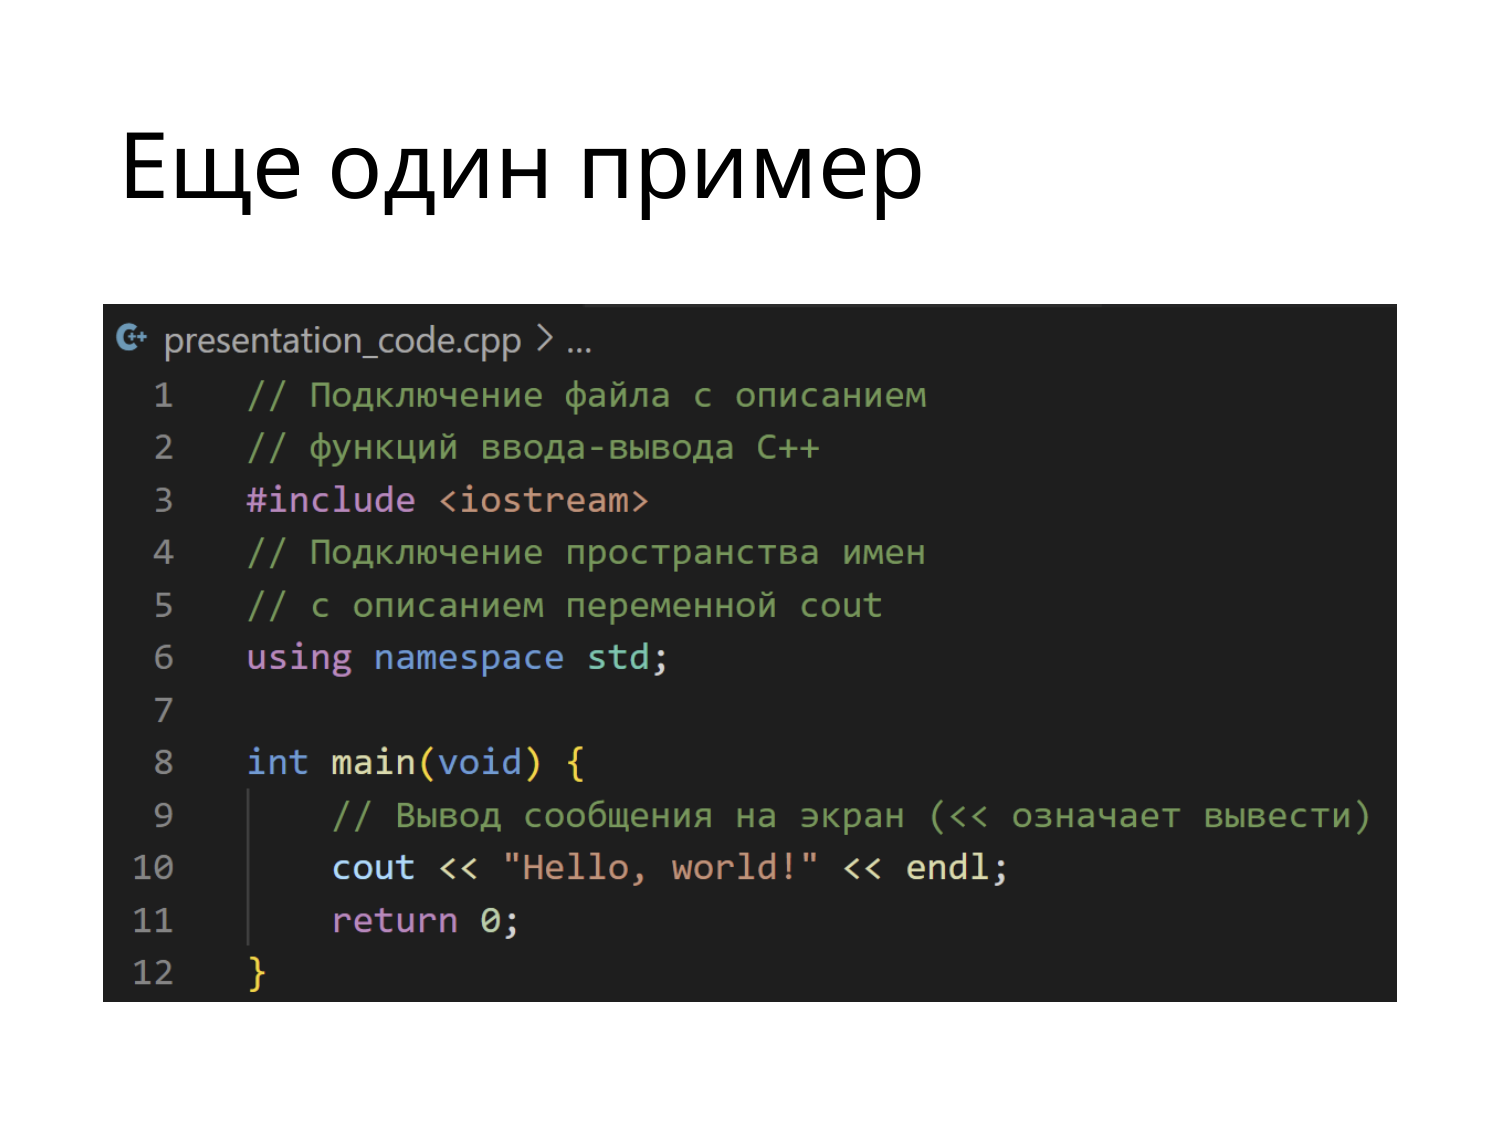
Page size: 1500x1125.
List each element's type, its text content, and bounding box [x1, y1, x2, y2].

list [103, 304, 1397, 1002]
title Еще один пример [103, 59, 1397, 278]
